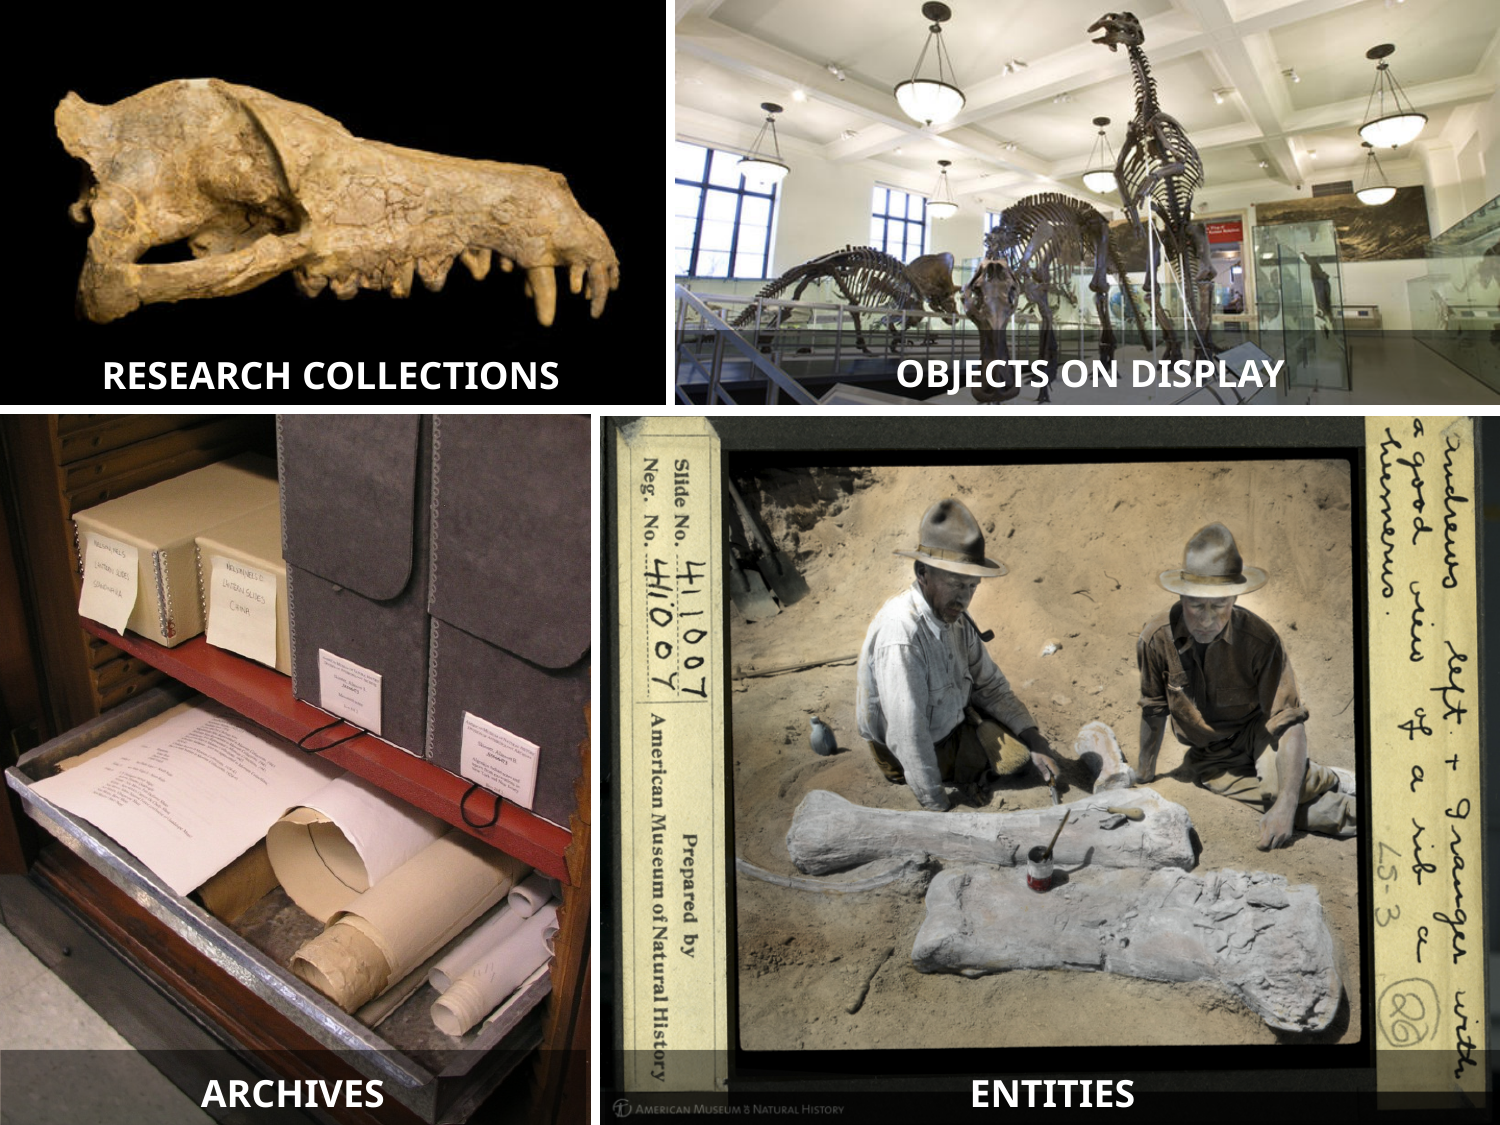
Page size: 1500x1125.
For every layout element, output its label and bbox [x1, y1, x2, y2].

picture [0, 0, 1500, 1125]
list [599, 415, 1500, 1125]
